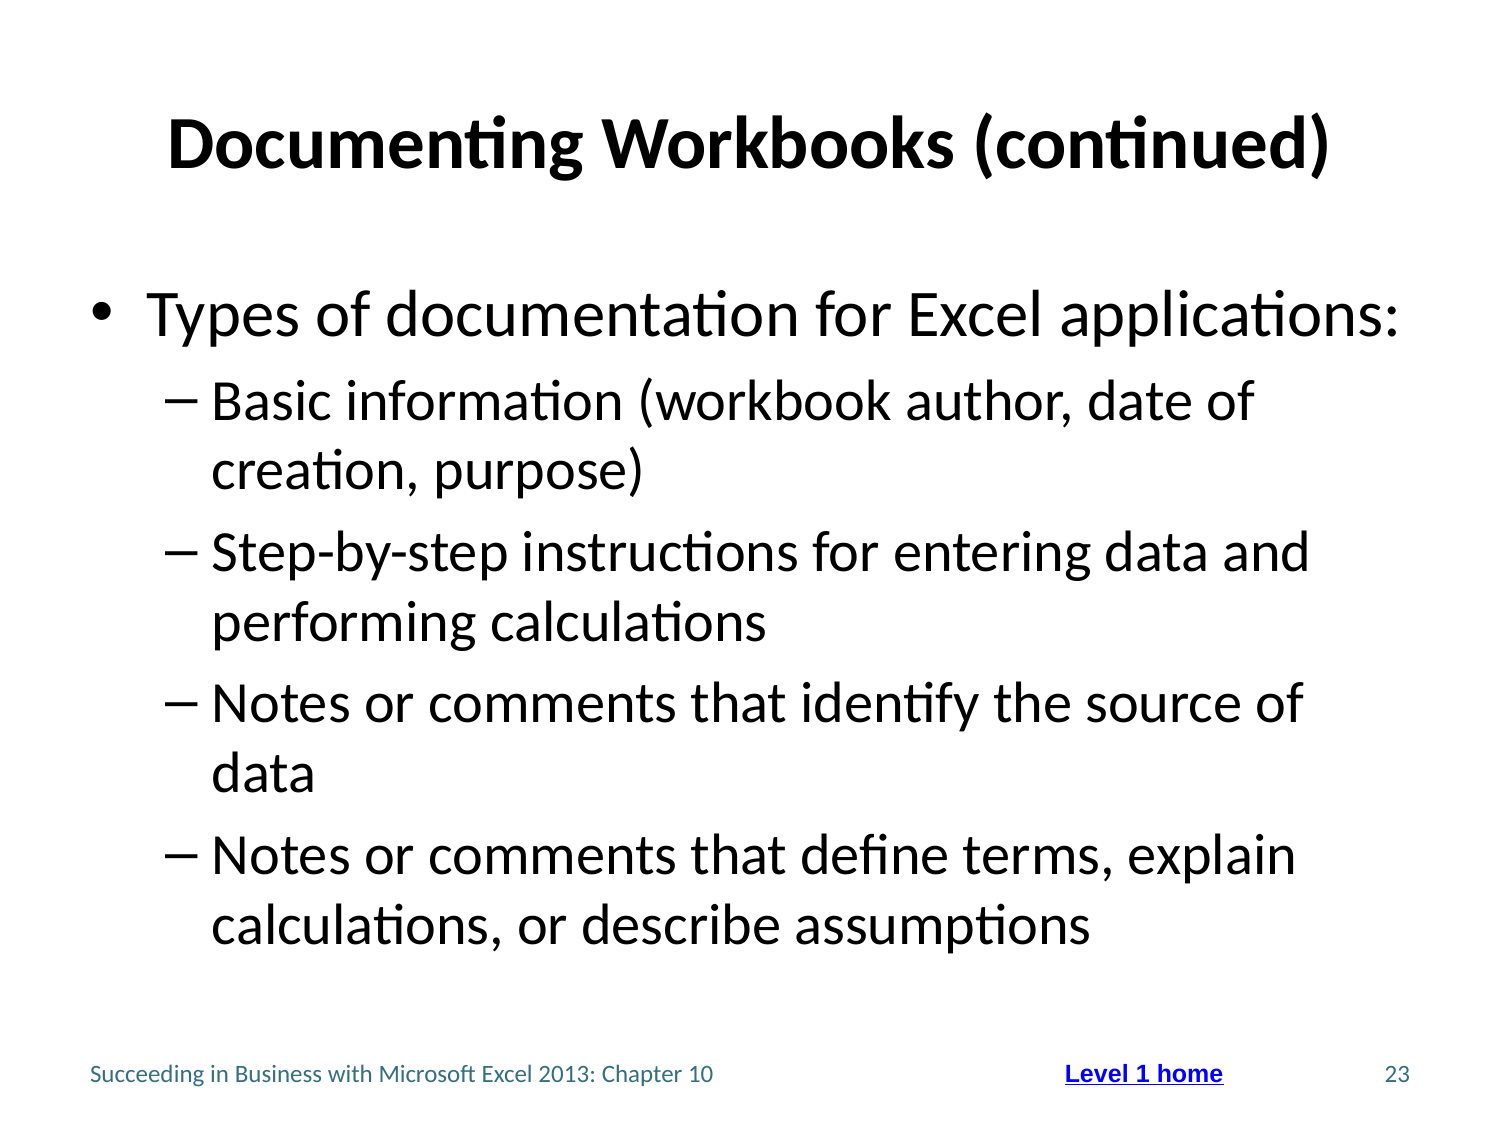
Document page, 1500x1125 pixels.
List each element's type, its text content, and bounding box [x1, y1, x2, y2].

slide_number 23 [1074, 1042, 1425, 1103]
text_box Level 1 home [1049, 1050, 1288, 1095]
footer Succeeding in Business with Microsoft Excel 2013: Chapter 10 [75, 1042, 963, 1103]
title Documenting Workbooks (continued) [75, 45, 1425, 233]
list Types of documentation for Excel applications: Basic information (workbook author, date of creation, purpose) Step-by-step instructions for entering data and performing calculations Notes or comments that identify the source of data Notes or comments that define terms, explain calculations, or describe assumptions [75, 262, 1425, 1005]
